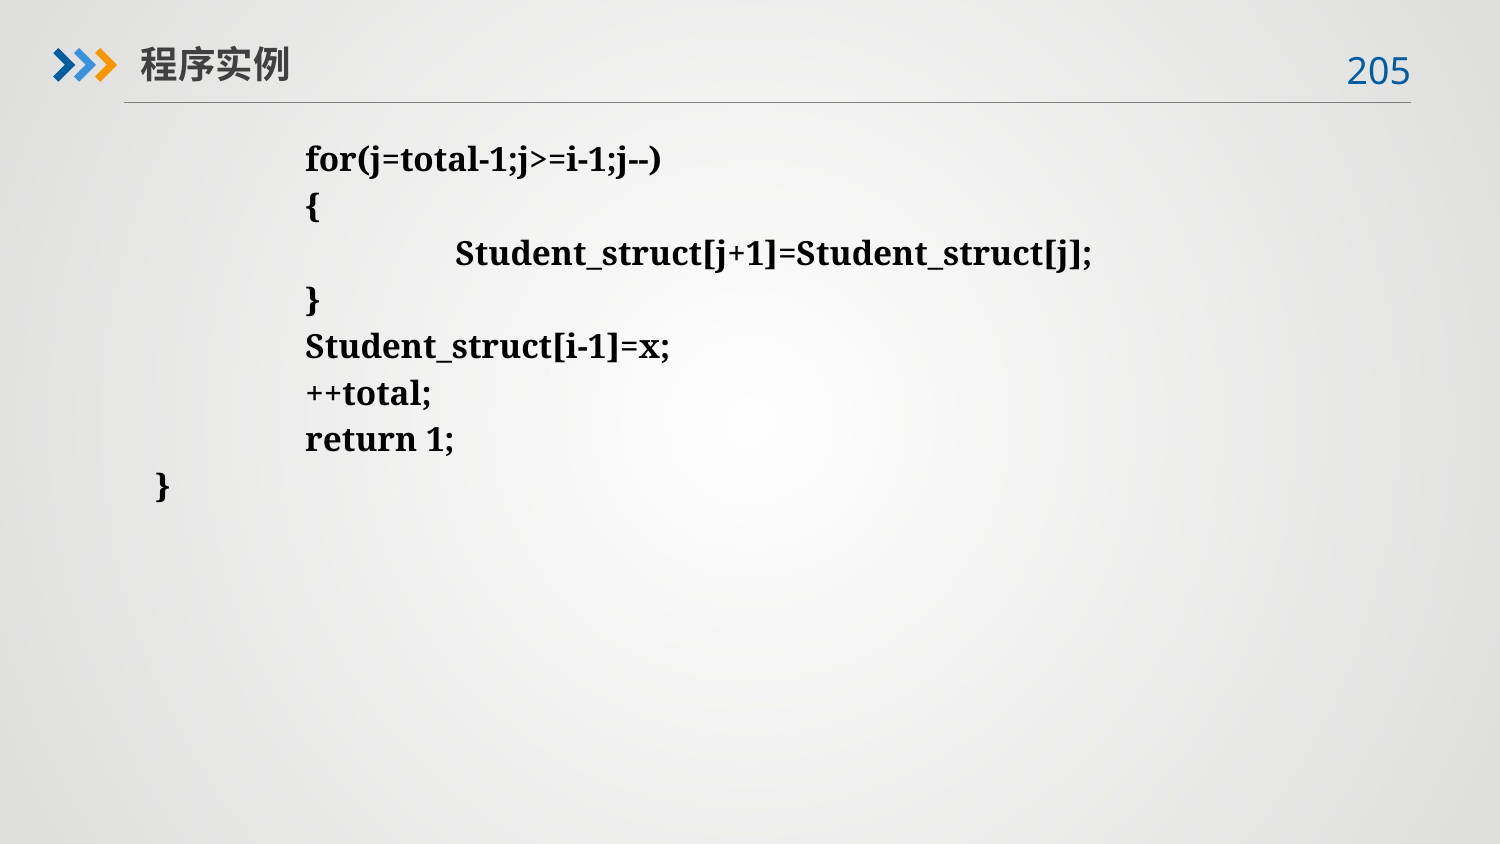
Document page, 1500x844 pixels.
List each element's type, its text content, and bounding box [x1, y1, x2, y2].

text_box for(j=total-1;j>=i-1;j--) { Student_struct[j+1]=Student_struct[j]; } Student_struct[i-1]=x; ++total; return 1; } [140, 126, 1341, 743]
text_box 程序实例 [140, 32, 491, 95]
picture [0, 0, 1500, 844]
